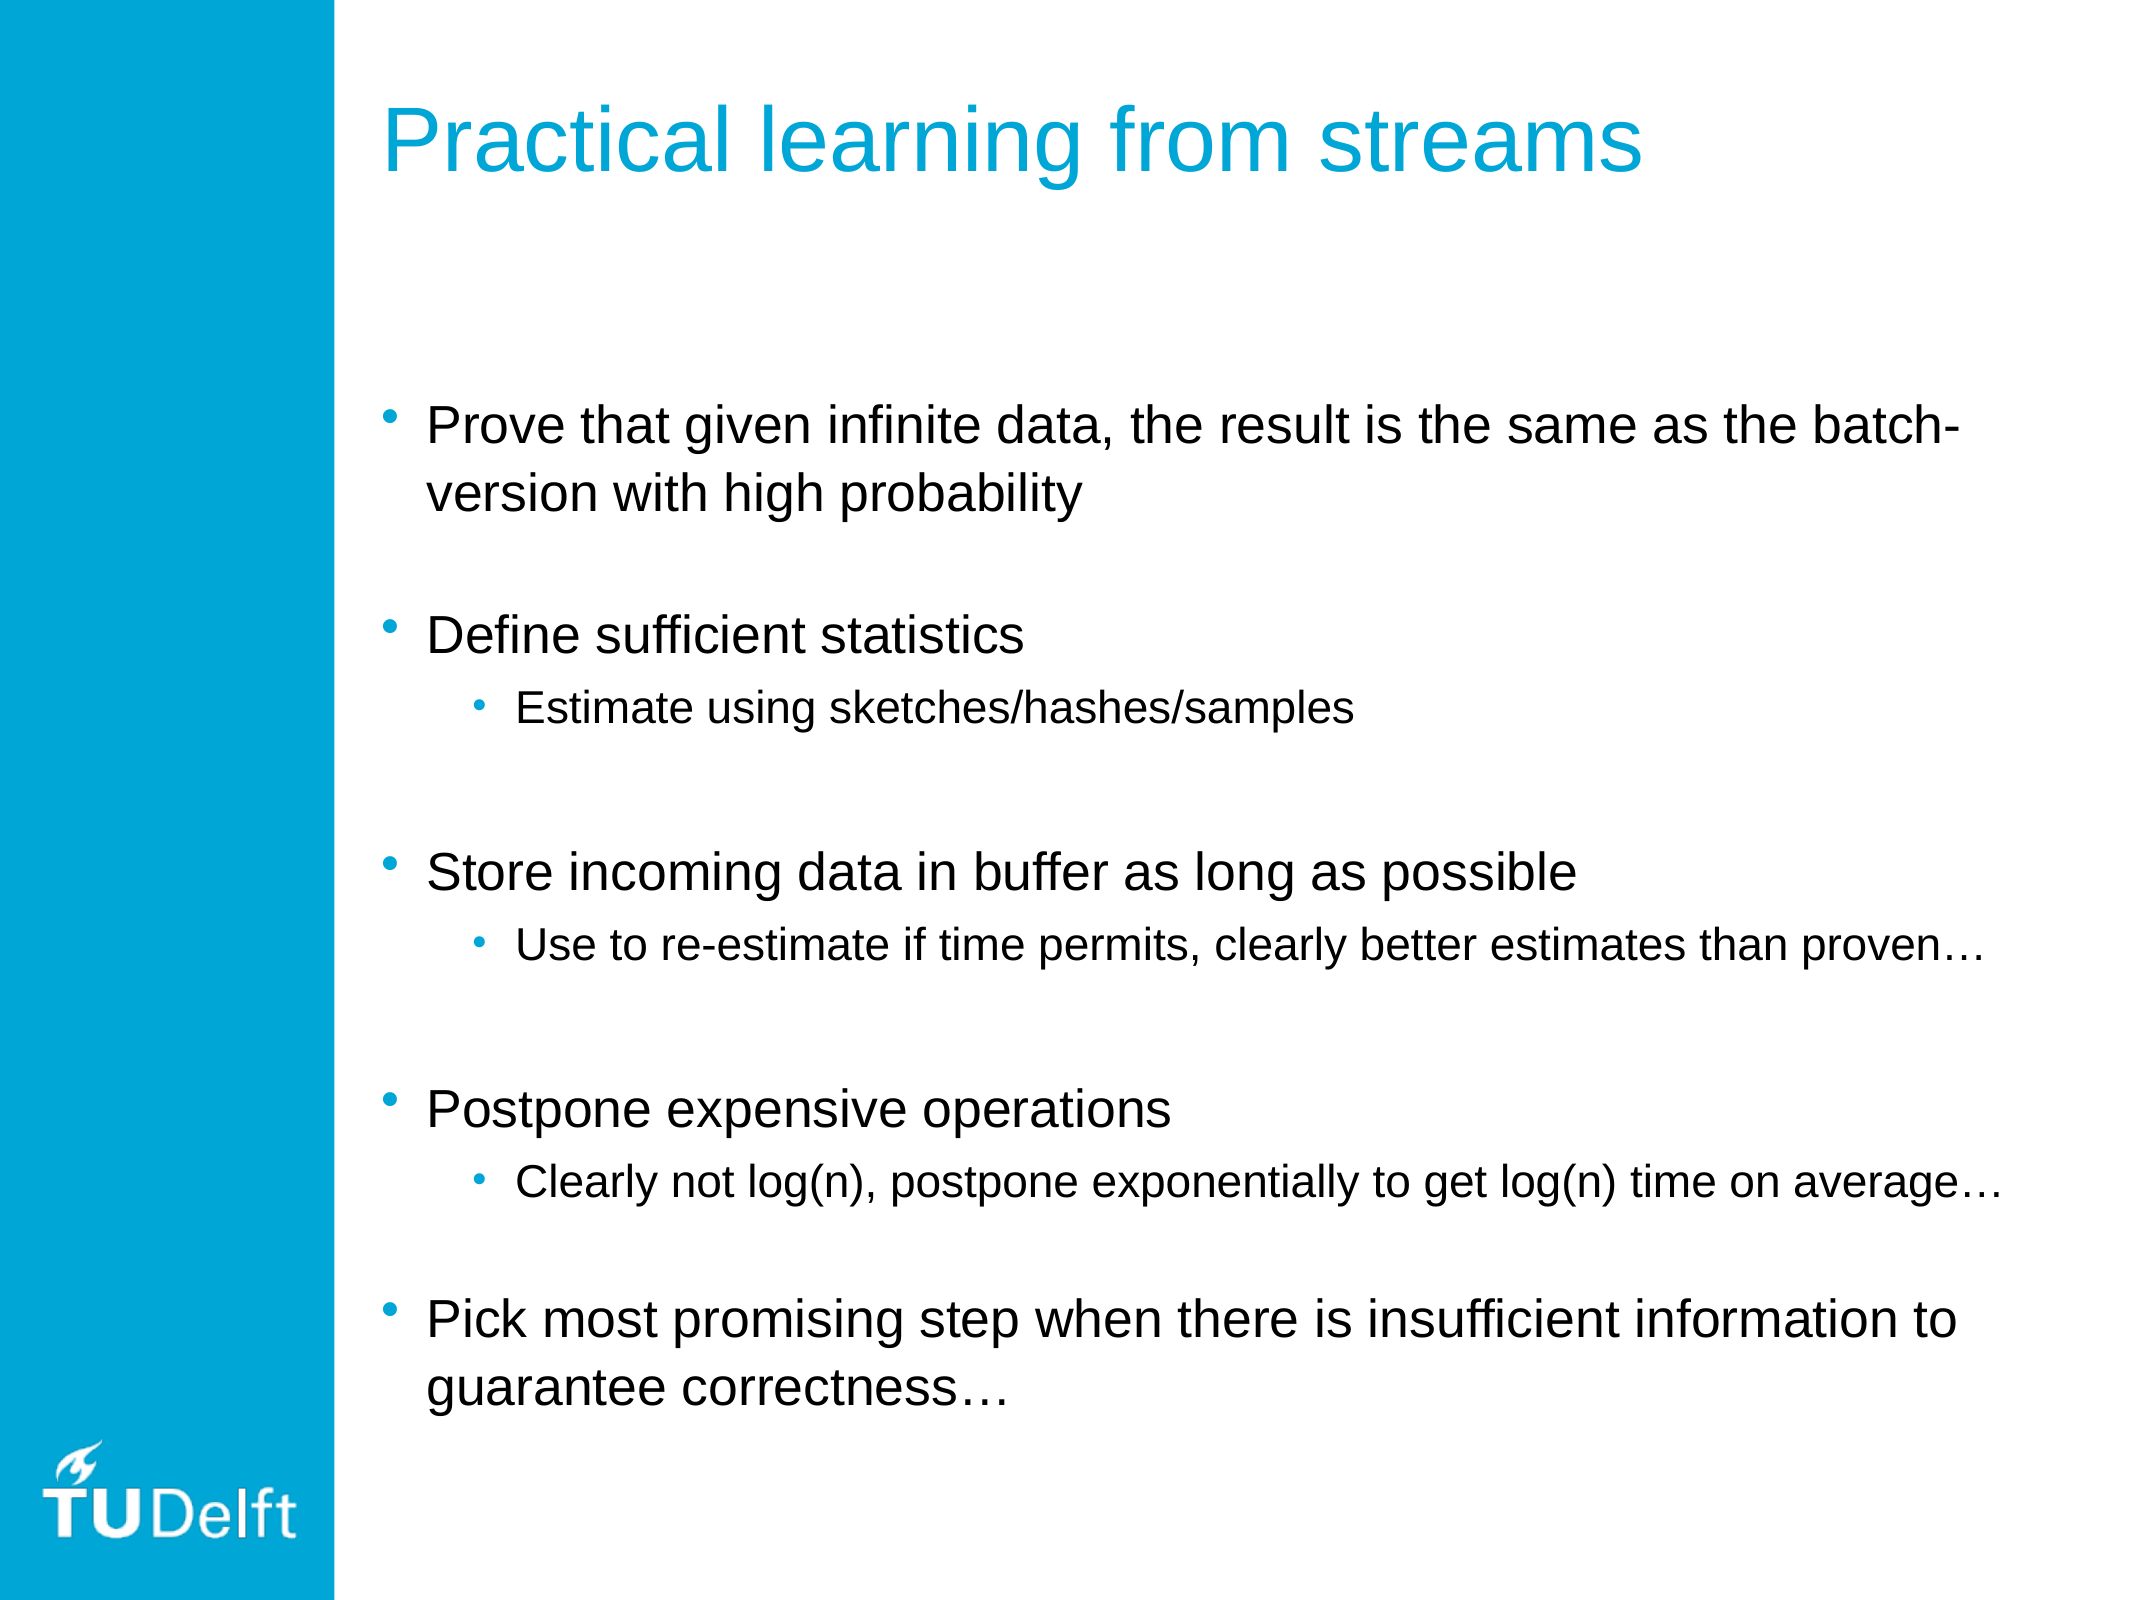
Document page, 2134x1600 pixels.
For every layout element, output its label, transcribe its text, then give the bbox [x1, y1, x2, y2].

list Prove that given infinite data, the result is the same as the batch-version with high probability Define sufficient statistics Estimate using sketches/hashes/samples Store incoming data in buffer as long as possible Use to re-estimate if time permits, clearly better estimates than proven… Postpone expensive operations Clearly not log(n), postpone exponentially to get log(n) time on average… Pick most promising step when there is insufficient information to guarantee correctness… [381, 386, 2024, 1509]
title Practical learning from streams [381, 79, 2024, 328]
